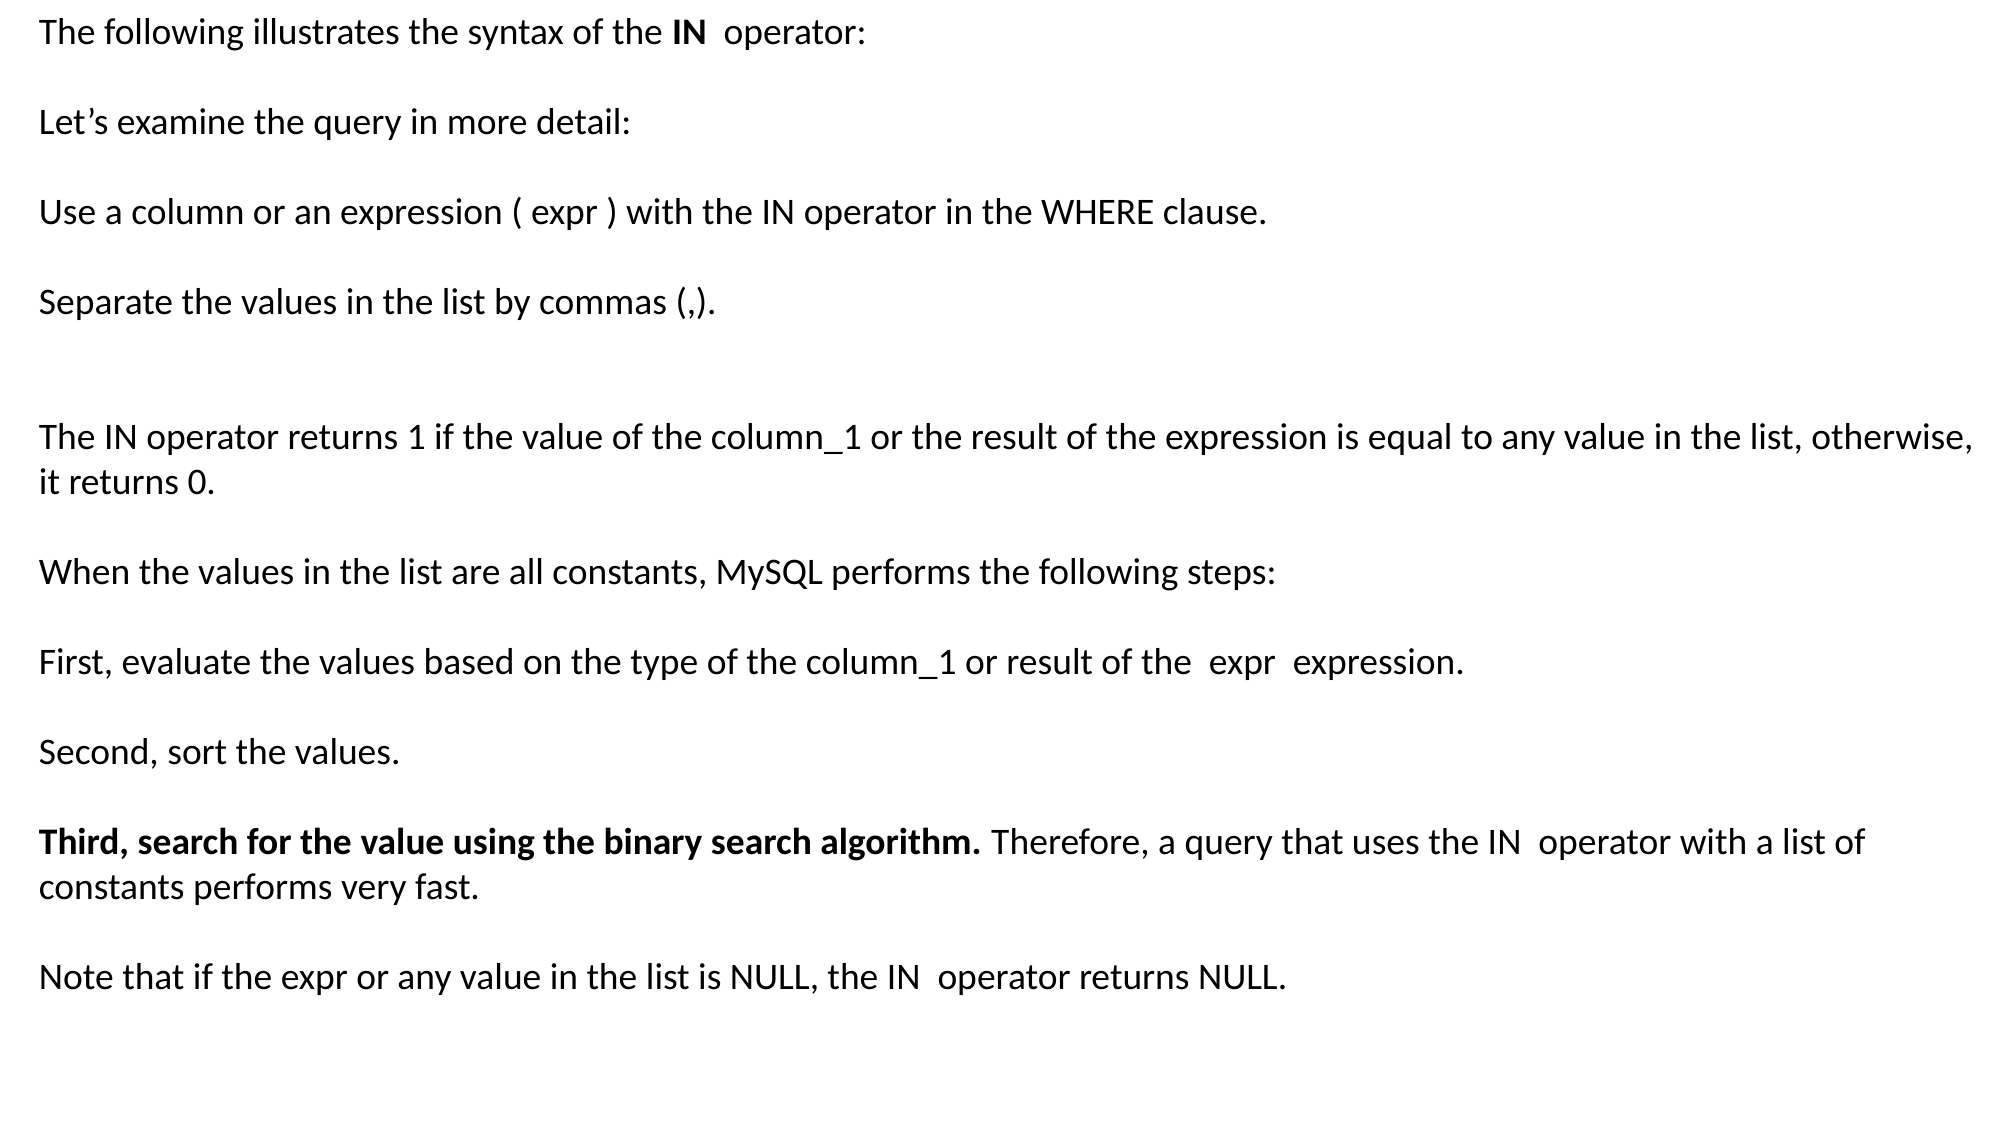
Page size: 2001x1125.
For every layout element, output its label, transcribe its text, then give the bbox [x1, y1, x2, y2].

text_box The following illustrates the syntax of the IN operator: Let’s examine the query in more detail: Use a column or an expression ( expr ) with the IN operator in the WHERE clause. Separate the values in the list by commas (,). The IN operator returns 1 if the value of the column_1 or the result of the expression is equal to any value in the list, otherwise, it returns 0. When the values in the list are all constants, MySQL performs the following steps: First, evaluate the values based on the type of the column_1 or result of the expr expression. Second, sort the values. Third, search for the value using the binary search algorithm. Therefore, a query that uses the IN operator with a list of constants performs very fast. Note that if the expr or any value in the list is NULL, the IN operator returns NULL. [24, 0, 2000, 1005]
